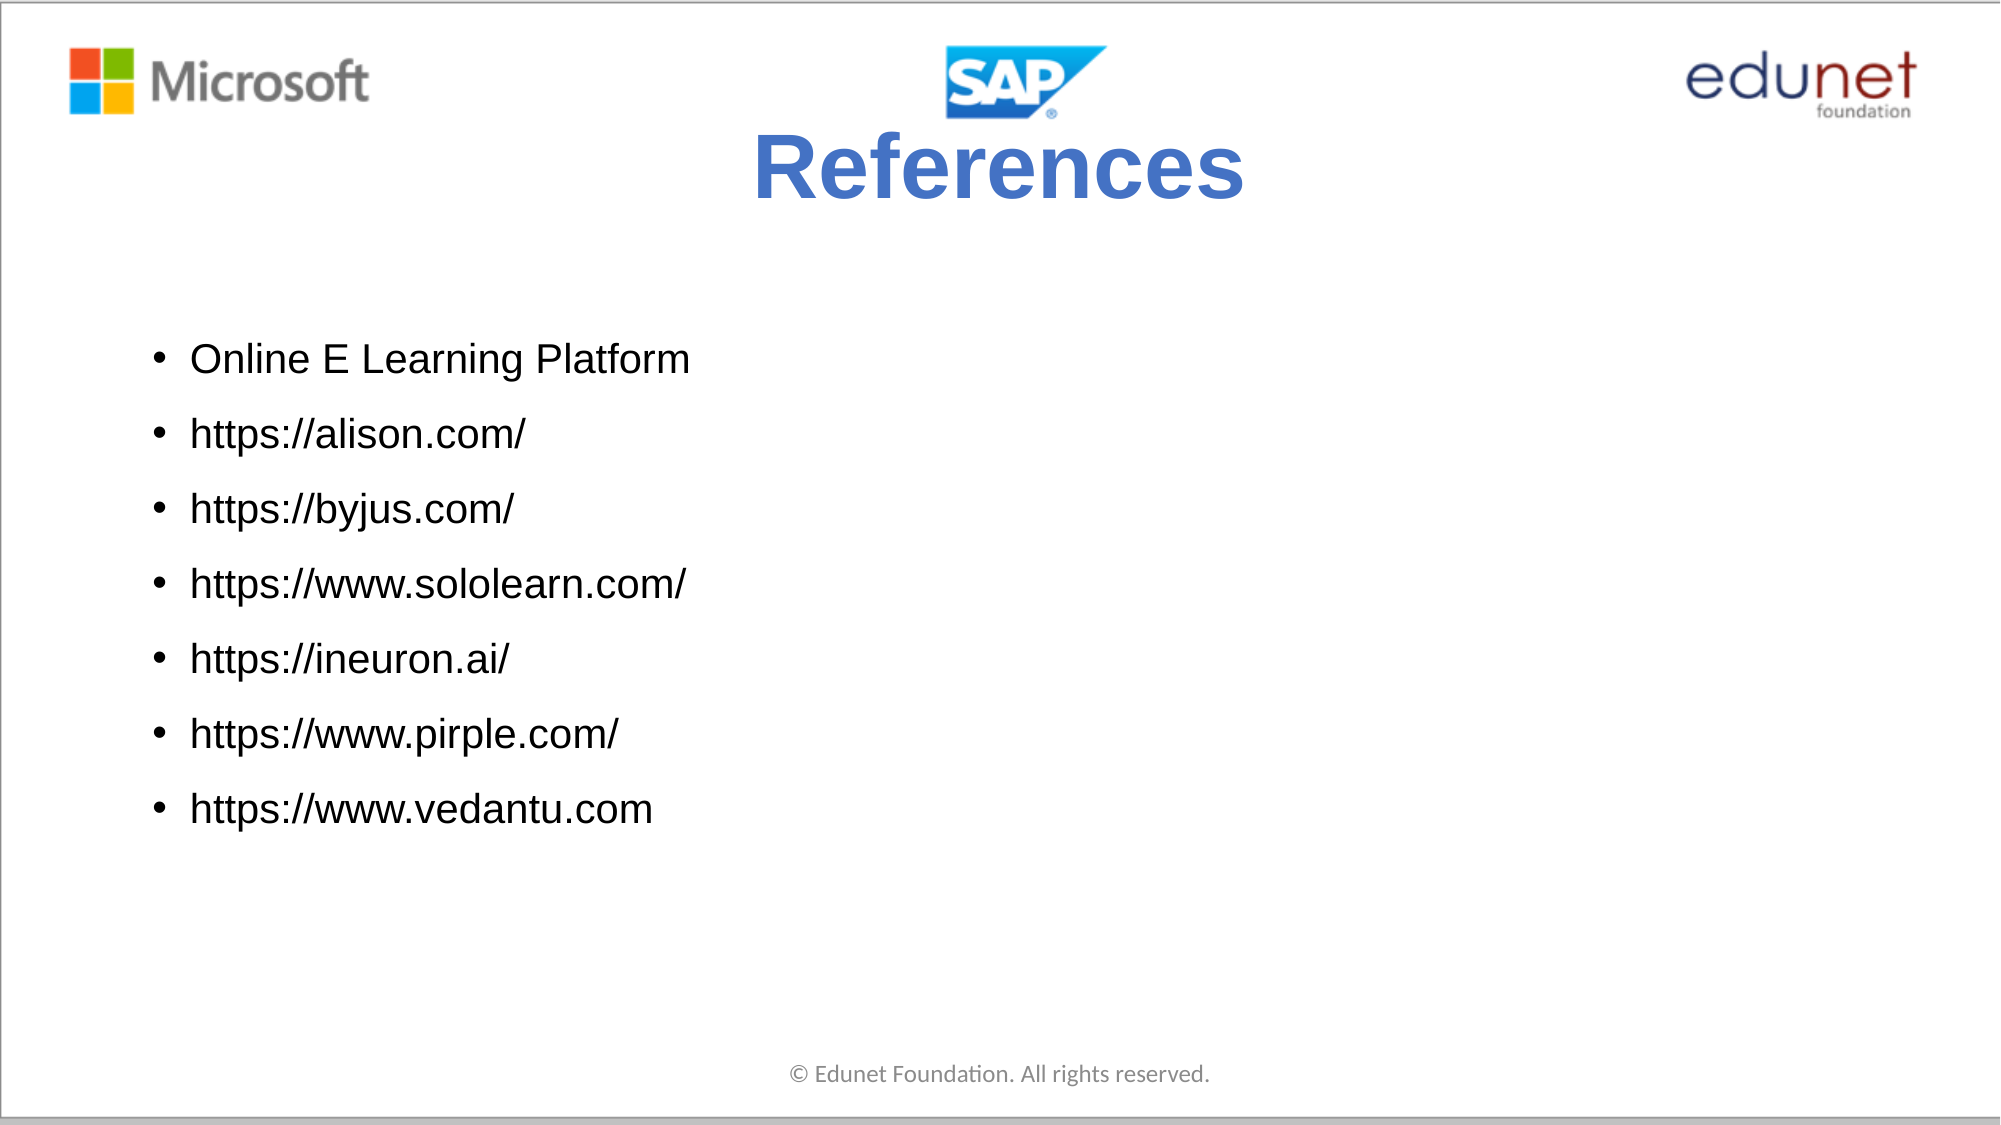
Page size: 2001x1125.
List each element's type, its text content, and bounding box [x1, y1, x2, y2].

title References [137, 59, 1863, 278]
picture [0, 0, 2001, 1125]
list Online E Learning Platform https://alison.com/ https://byjus.com/ https://www.sololearn.com/ https://ineuron.ai/ https://www.pirple.com/ https://www.vedantu.com [137, 299, 1863, 1014]
footer © Edunet Foundation. All rights reserved. [662, 1042, 1338, 1103]
